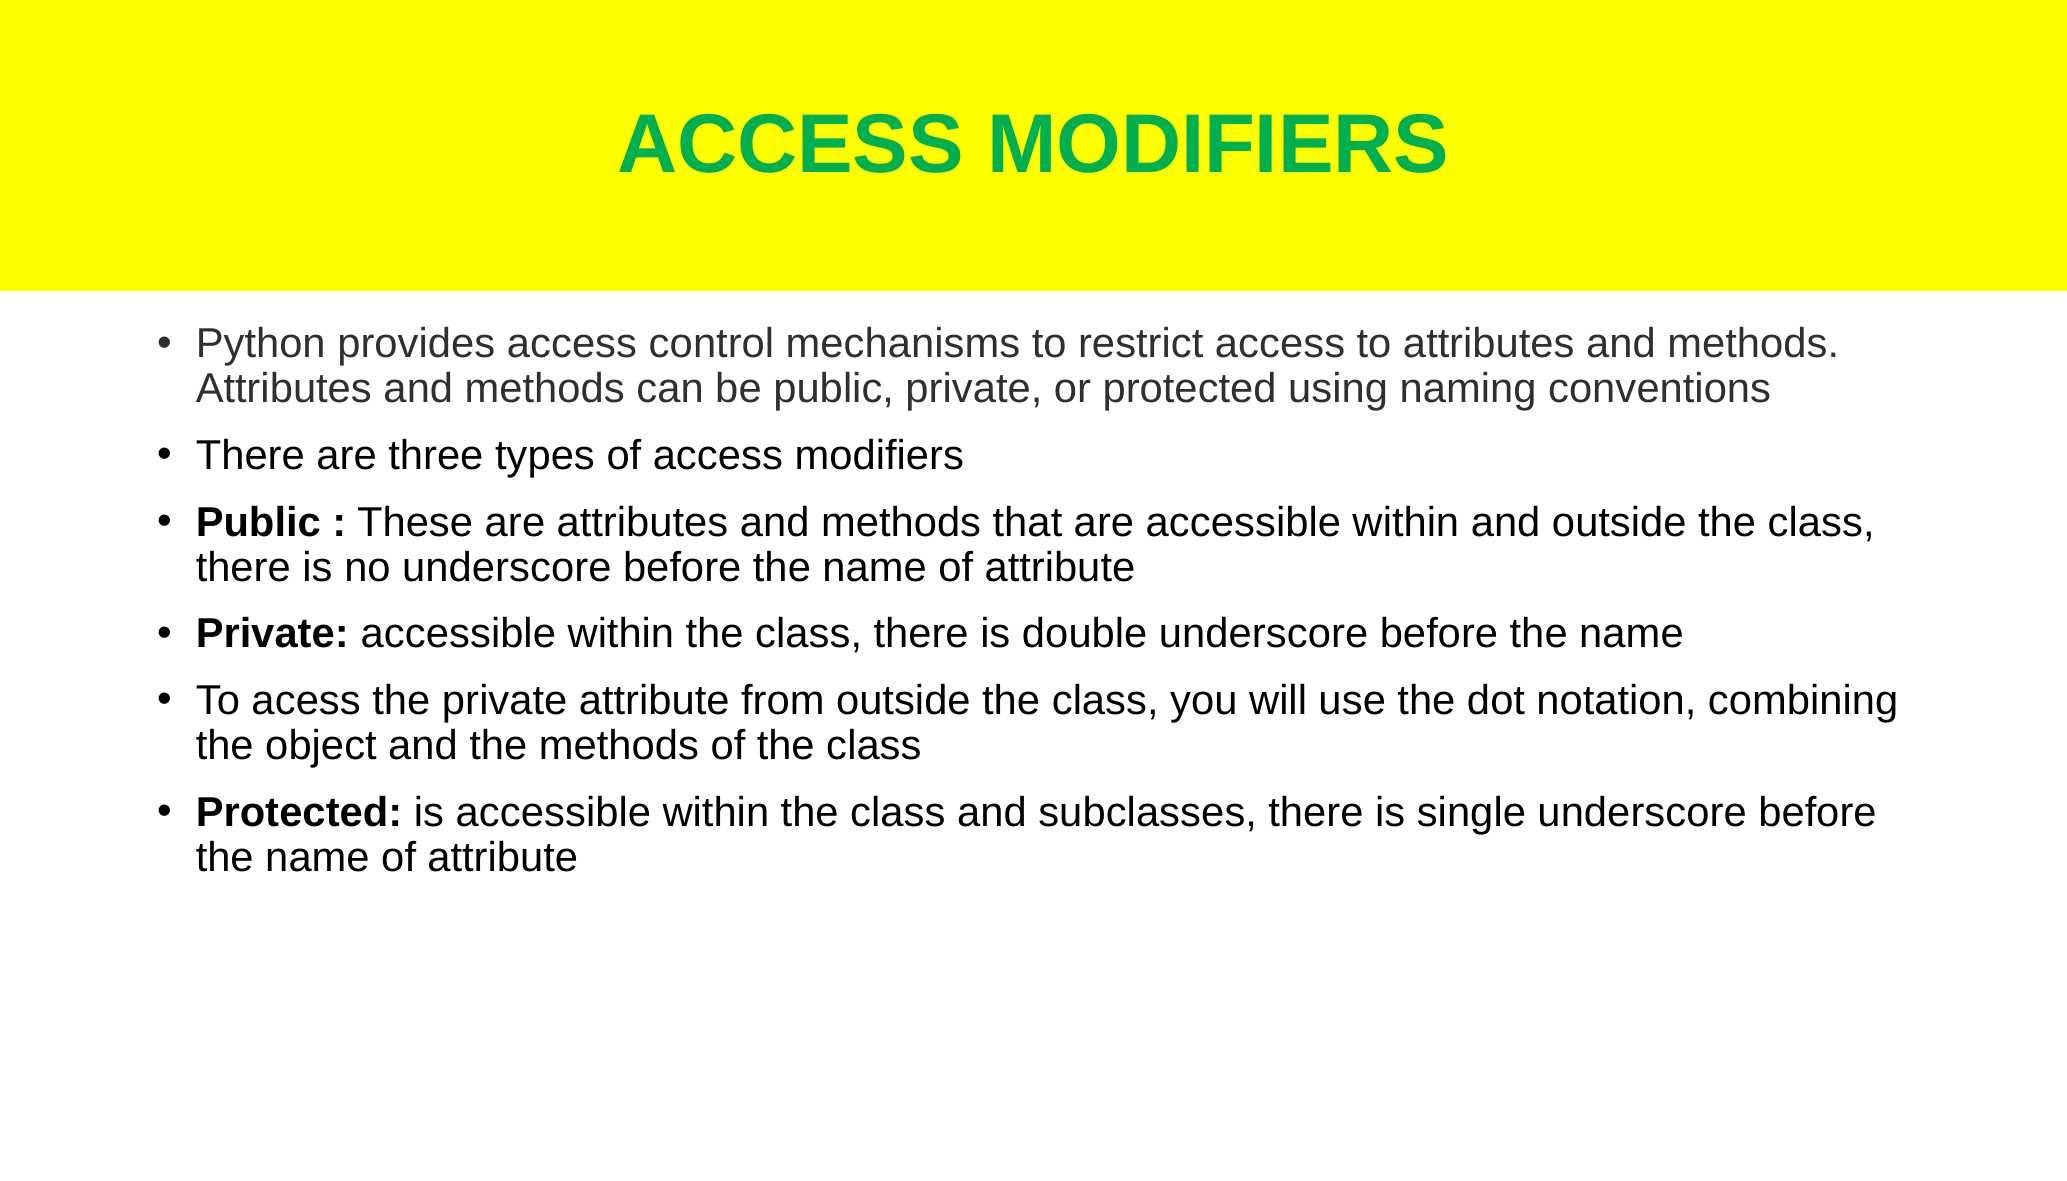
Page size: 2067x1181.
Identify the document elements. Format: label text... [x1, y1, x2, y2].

list Python provides access control mechanisms to restrict access to attributes and methods. Attributes and methods can be public, private, or protected using naming conventions There are three types of access modifiers Public : These are attributes and methods that are accessible within and outside the class, there is no underscore before the name of attribute Private: accessible within the class, there is double underscore before the name To acess the private attribute from outside the class, you will use the dot notation, combining the object and the methods of the class Protected: is accessible within the class and subclasses, there is single underscore before the name of attribute [142, 314, 1925, 1064]
title ACCESS MODIFIERS [0, 0, 2067, 292]
